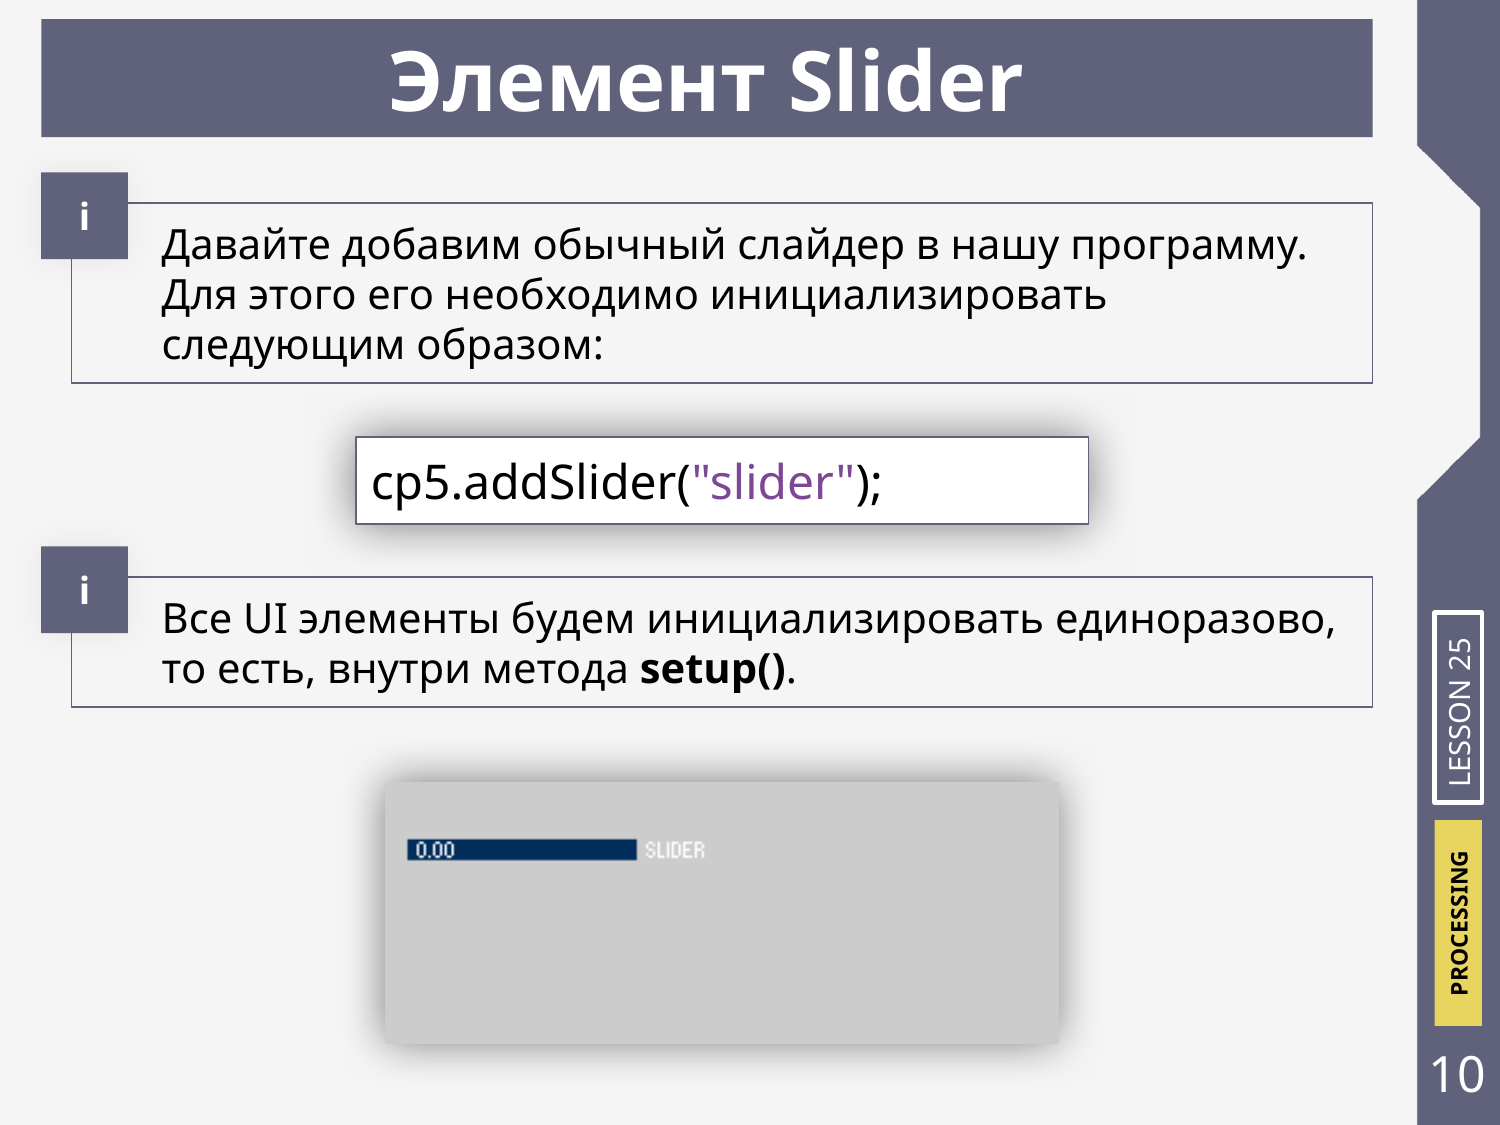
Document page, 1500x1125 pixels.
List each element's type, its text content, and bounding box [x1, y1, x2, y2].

text_box cp5.addSlider("slider"); [355, 436, 1089, 525]
slide_number ‹#› [1401, 1029, 1500, 1125]
picture [0, 0, 1500, 1125]
list LESSON 25 [1432, 610, 1484, 805]
text_box Давайте добавим обычный слайдер в нашу программу. Для этого его необходимо инициализировать следующим образом: [71, 203, 1373, 384]
text_box Все UI элементы будем инициализировать единоразово, то есть, внутри метода setup(). [71, 577, 1373, 708]
text_box і [41, 172, 128, 260]
text_box і [41, 546, 128, 634]
text_box Элемент Slider [41, 19, 1373, 138]
